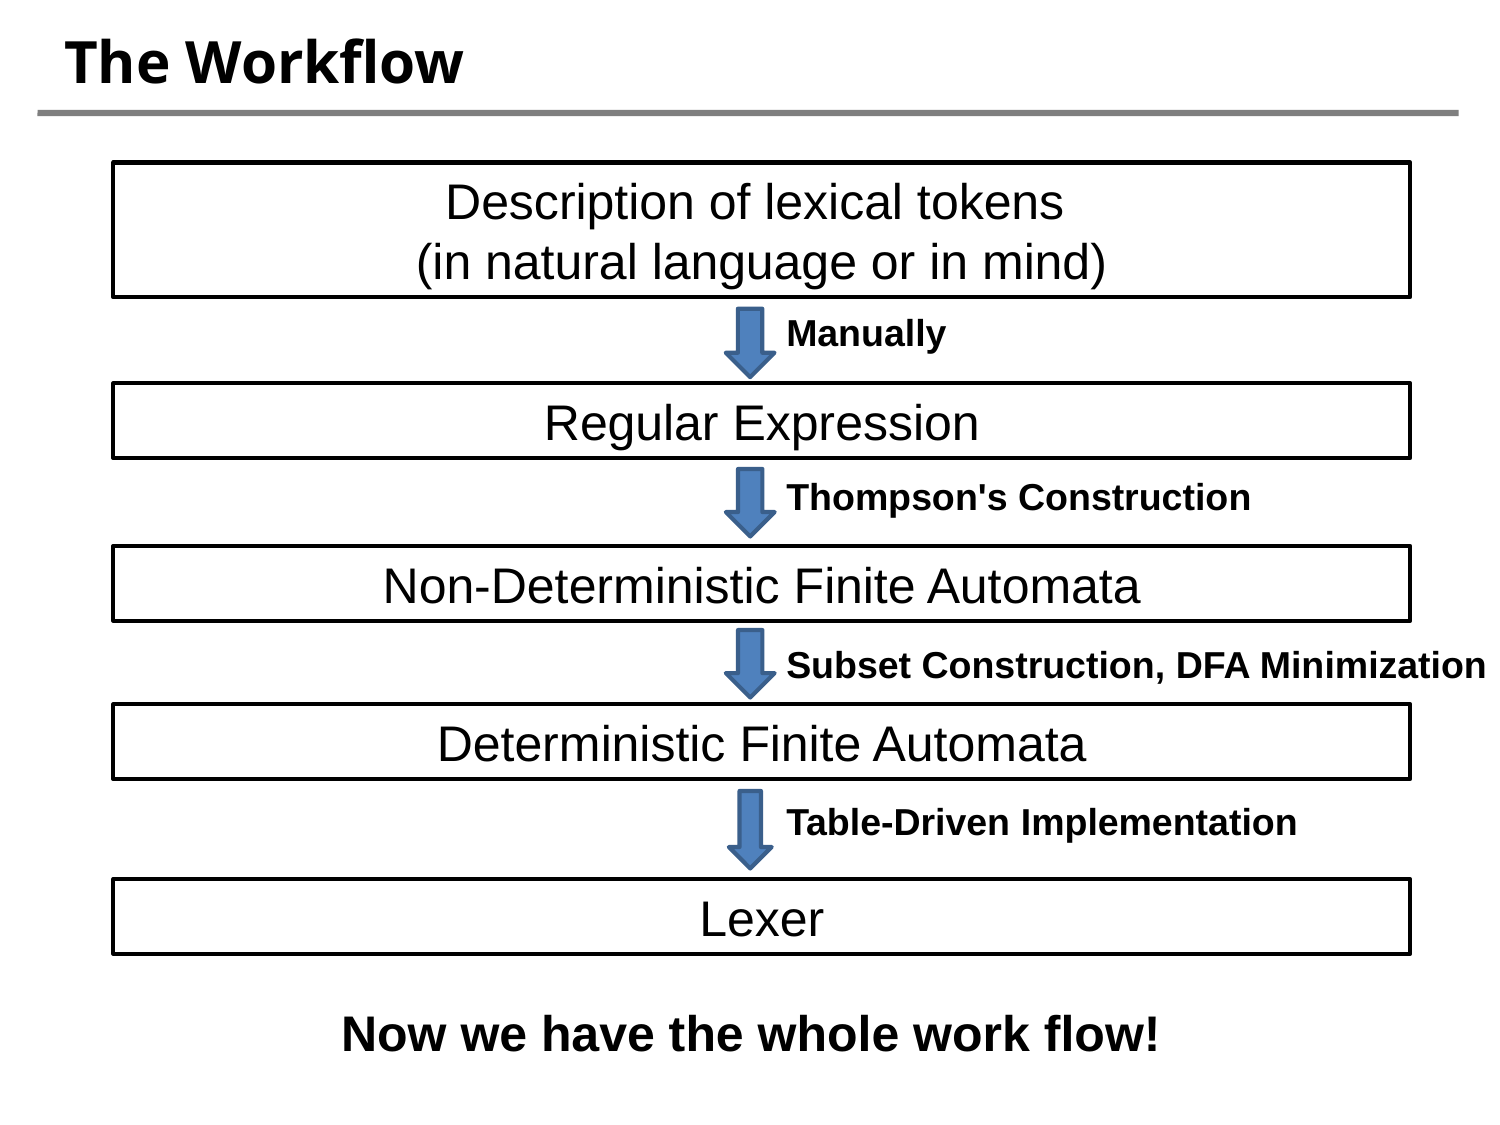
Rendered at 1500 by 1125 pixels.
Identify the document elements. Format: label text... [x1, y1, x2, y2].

title The Workflow [64, 25, 1088, 97]
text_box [113, 162, 1500, 955]
text_box Now we have the whole work flow! [197, 994, 1306, 1069]
